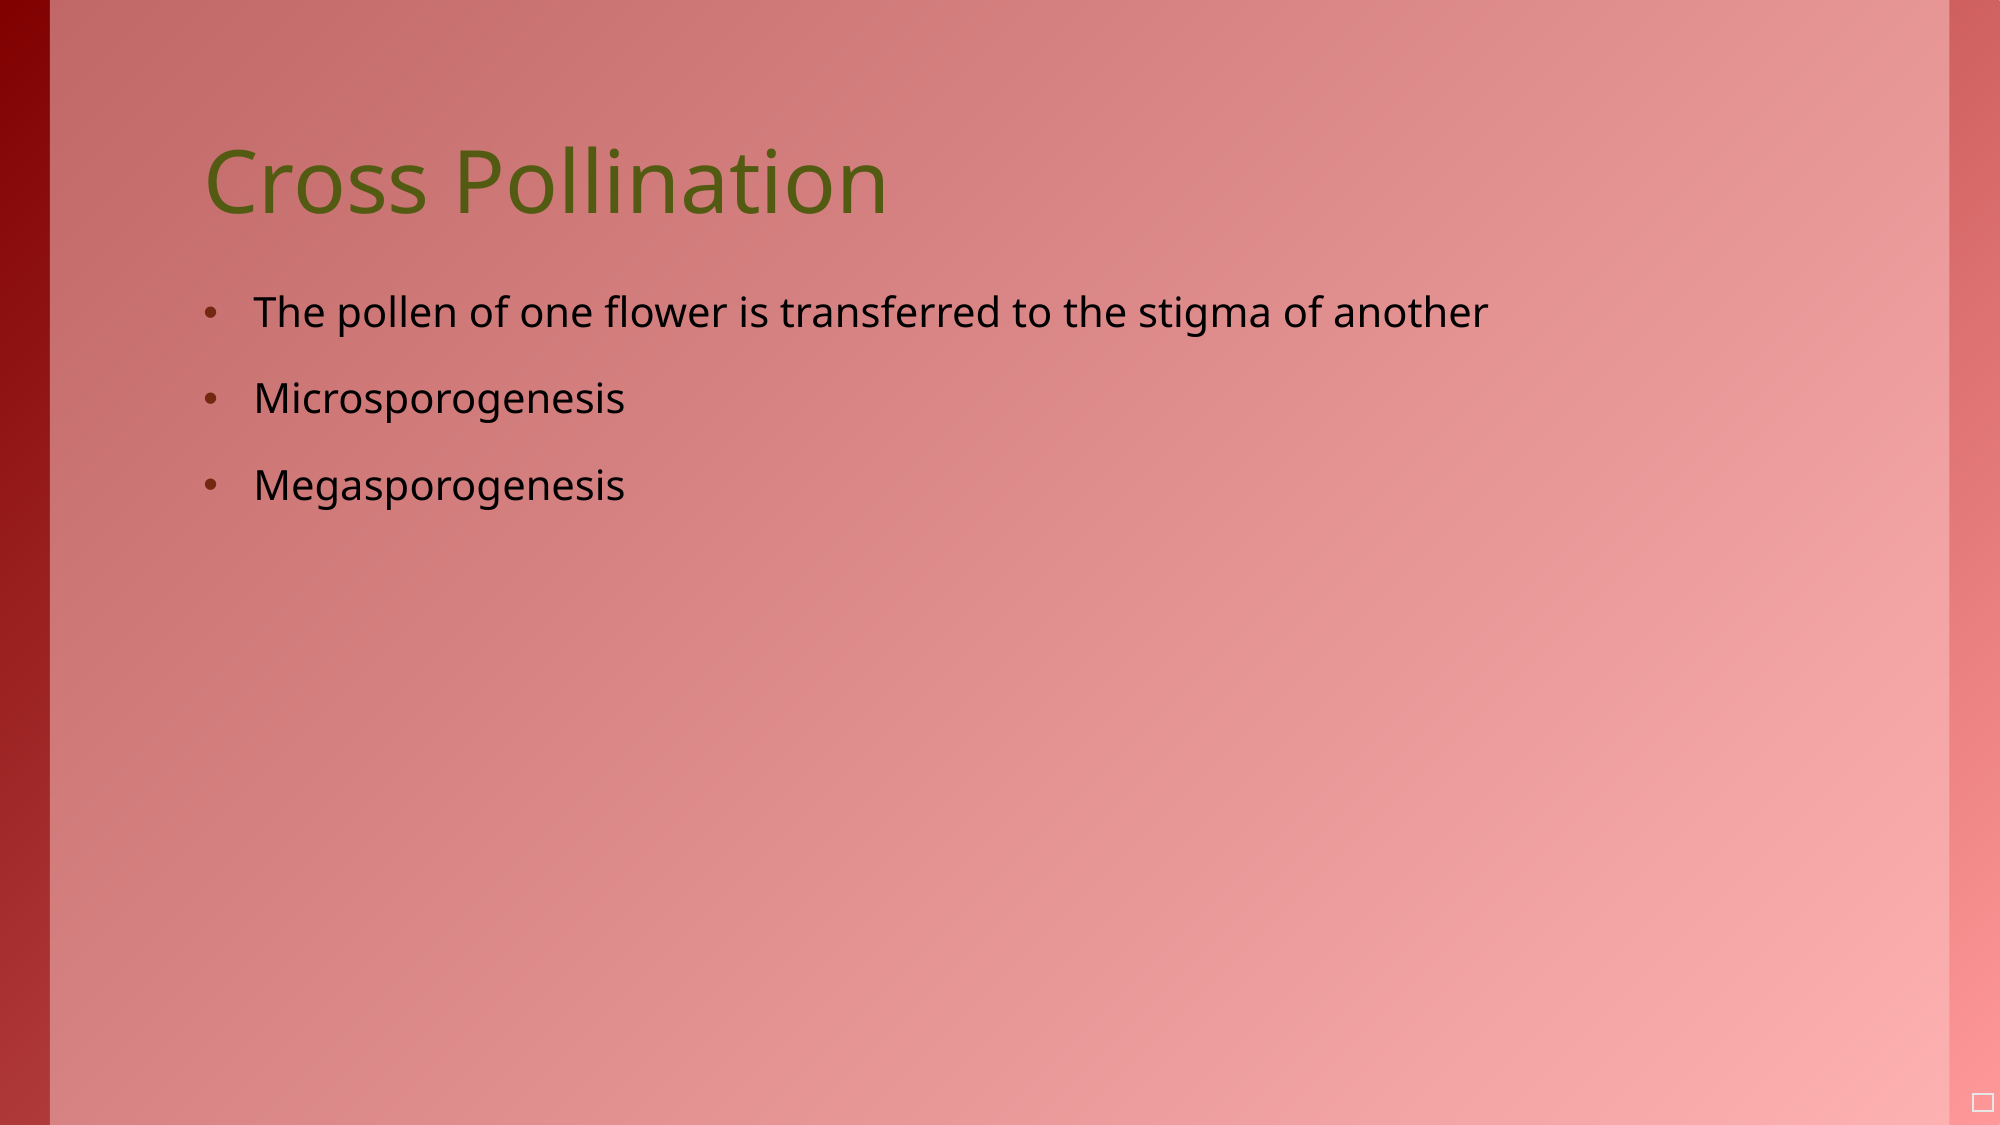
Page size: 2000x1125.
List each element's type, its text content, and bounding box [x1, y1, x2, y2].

title Cross Pollination [183, 12, 1850, 242]
text_box [1972, 1093, 1994, 1112]
list The pollen of one flower is transferred to the stigma of another Microsporogenesis Megasporogenesis [183, 279, 1850, 1013]
